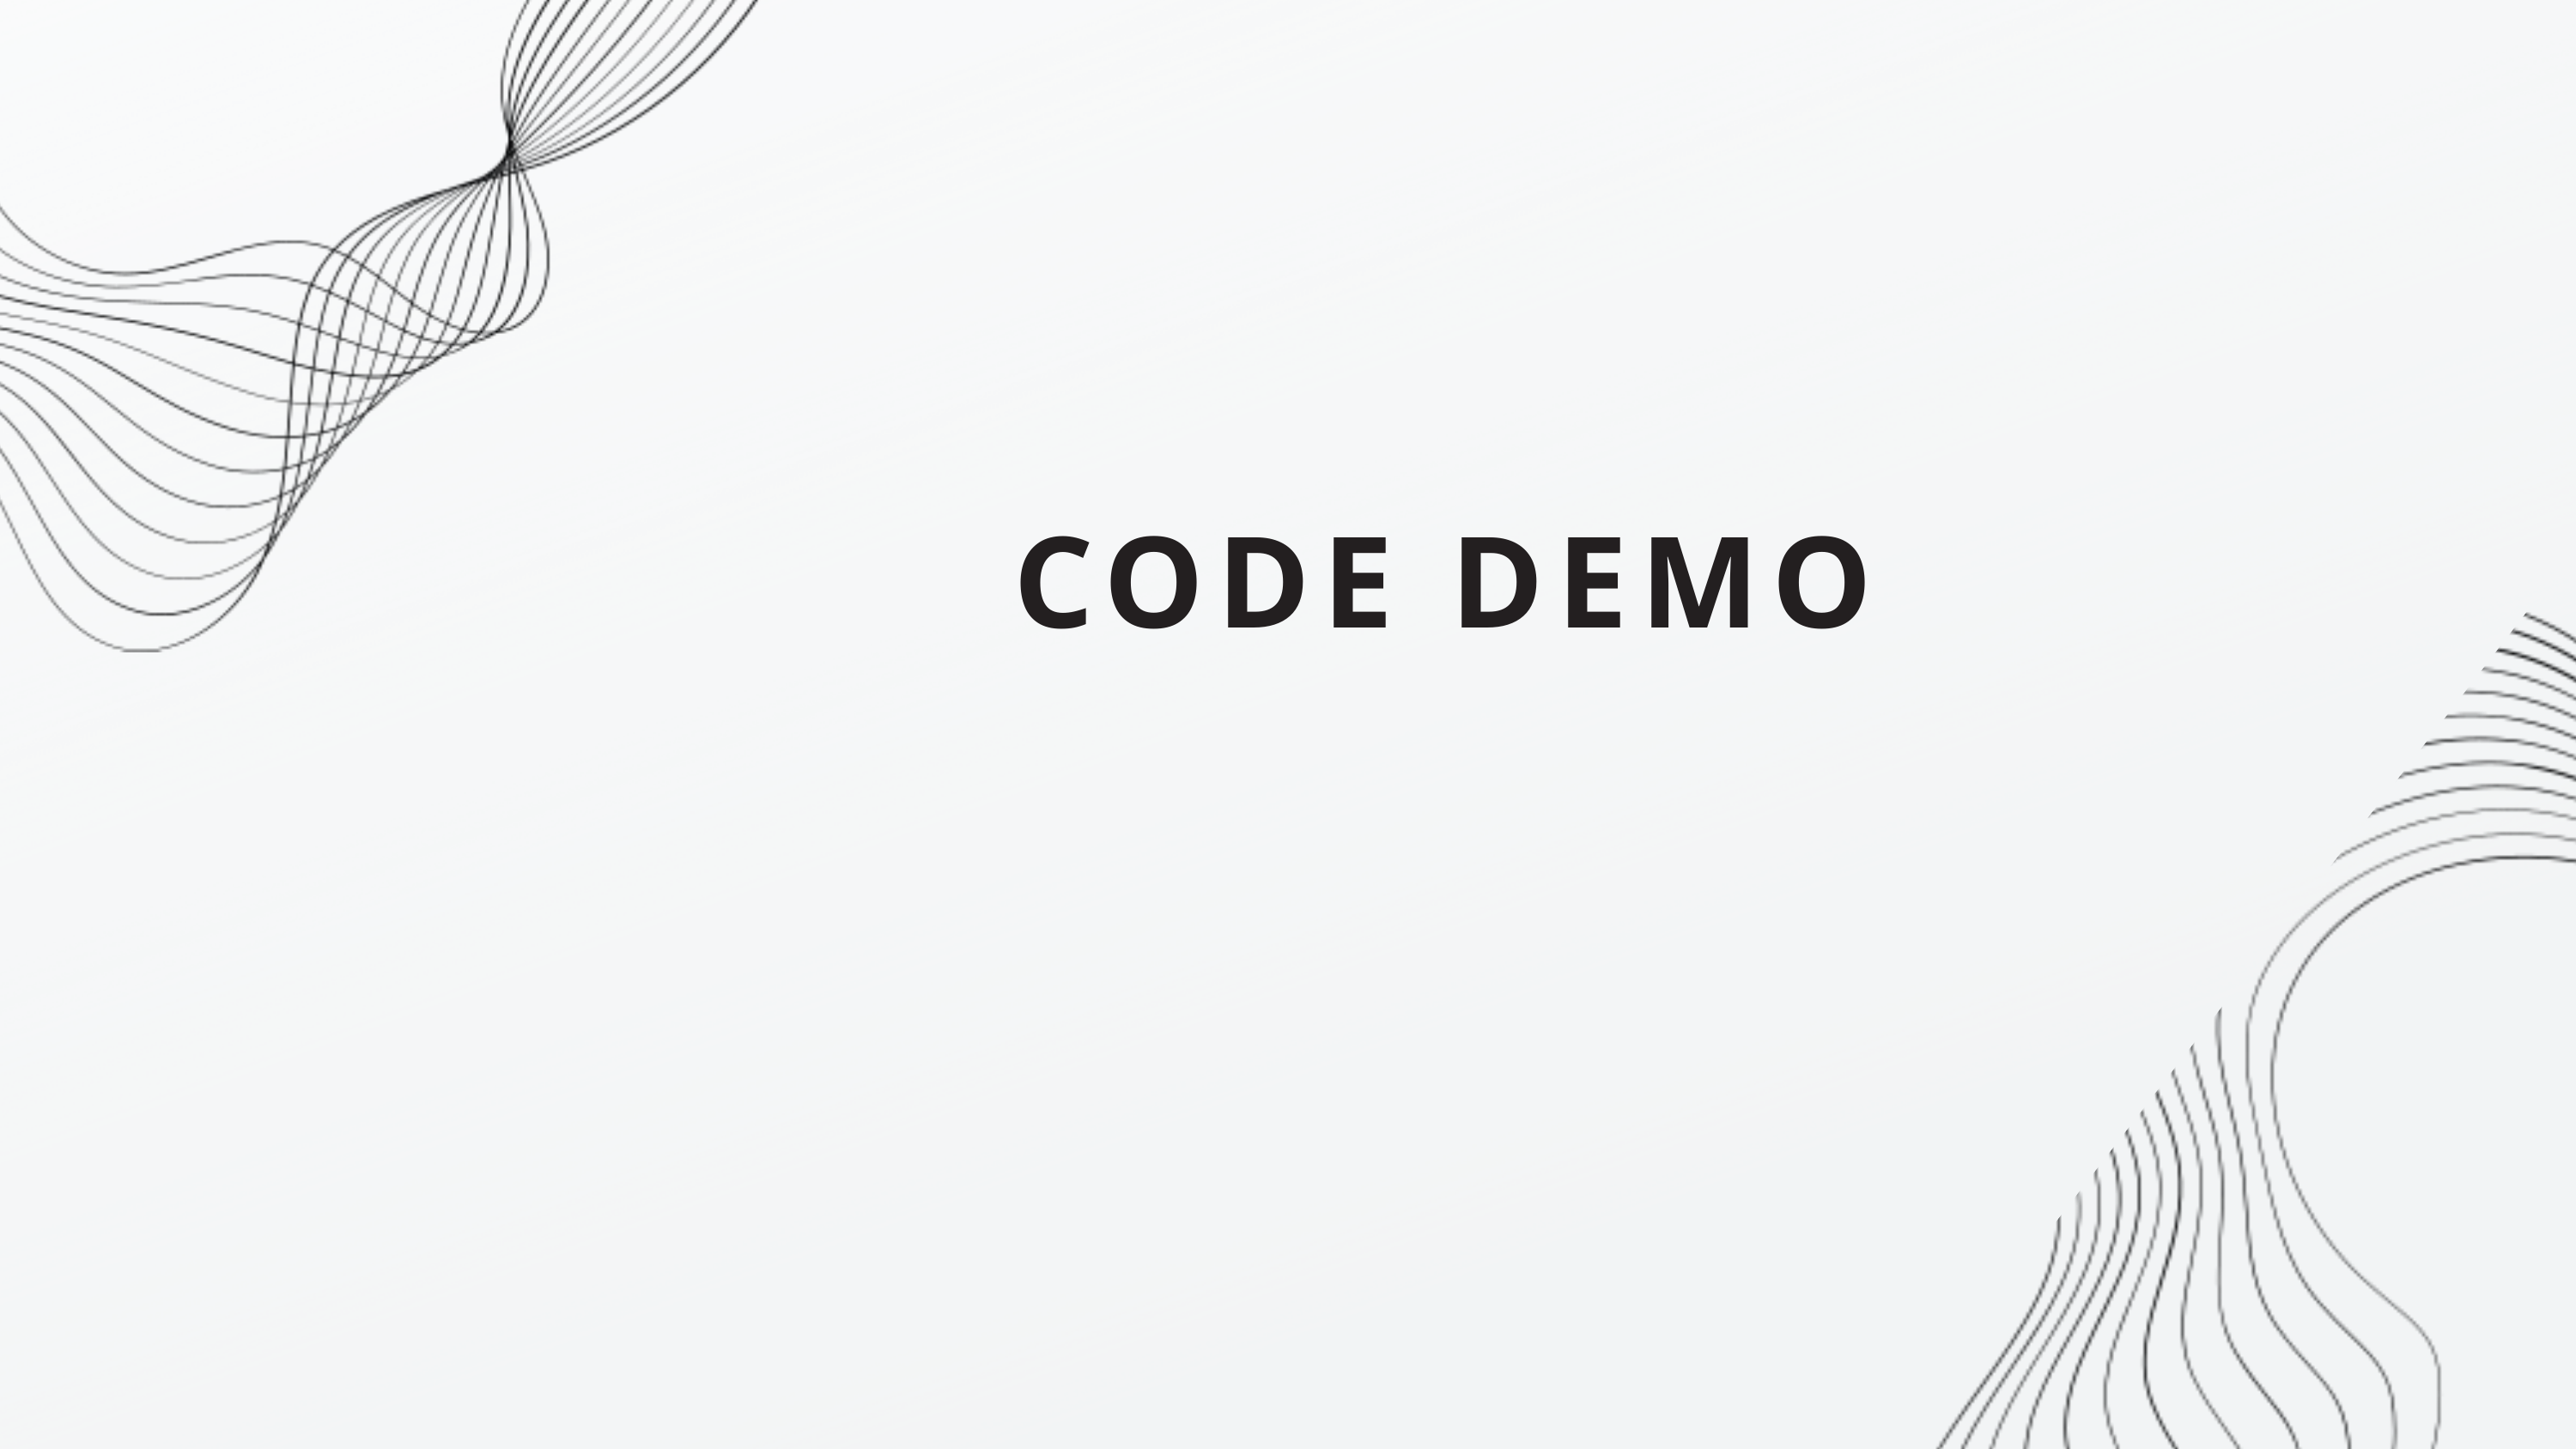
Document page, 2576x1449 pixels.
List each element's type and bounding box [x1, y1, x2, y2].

text_box [0, 0, 2576, 1449]
